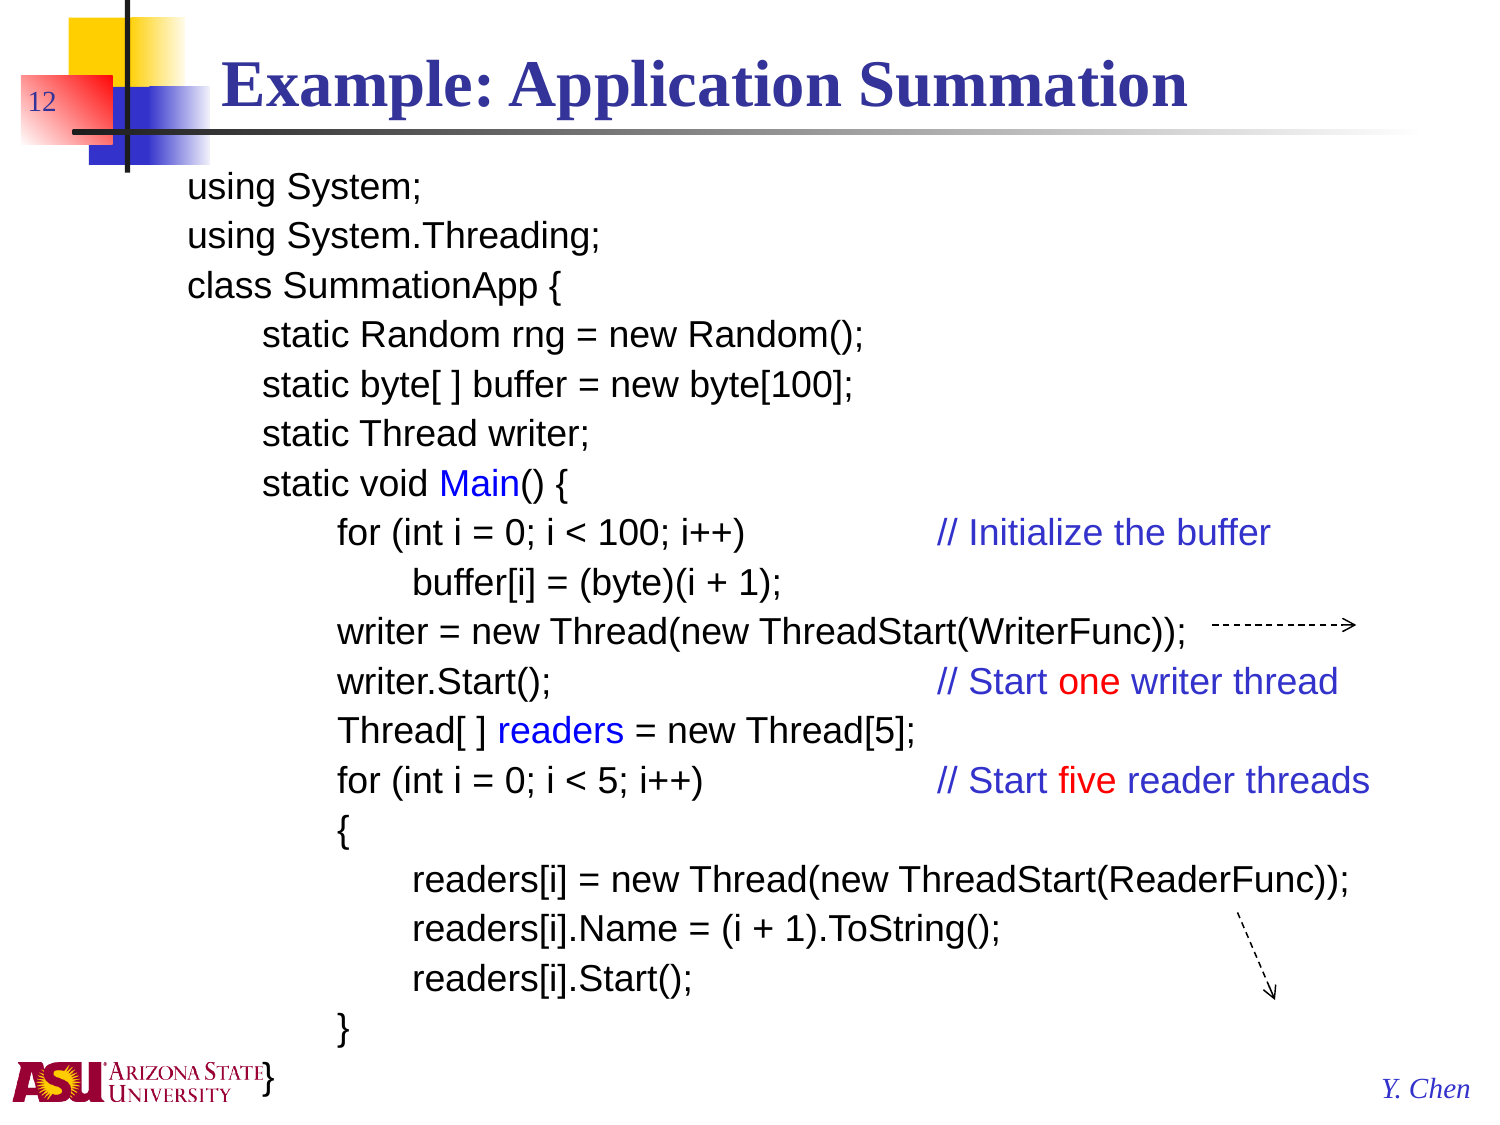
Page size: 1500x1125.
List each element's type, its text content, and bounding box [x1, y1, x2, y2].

picture [12, 1062, 172, 1102]
text_box [99, 55, 875, 244]
slide_number 12 [12, 49, 206, 126]
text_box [1212, 937, 1301, 976]
text_box using System; using System.Threading; class SummationApp { static Random rng = new Random(); static byte[ ] buffer = new byte[100]; static Thread writer; static void Main() { for (int i = 0; i < 100; i++) // Initialize the buffer buffer[i] = (byte)(i + 1); writer = new Thread(new ThreadStart(WriterFunc)); writer.Start(); // Start one writer thread Thread[ ] readers = new Thread[5]; for (int i = 0; i < 5; i++) // Start five reader threads { readers[i] = new Thread(new ThreadStart(ReaderFunc)); readers[i].Name = (i + 1).ToString(); readers[i].Start(); } } [172, 149, 1475, 1105]
title Example: Application Summation [206, 24, 1457, 128]
